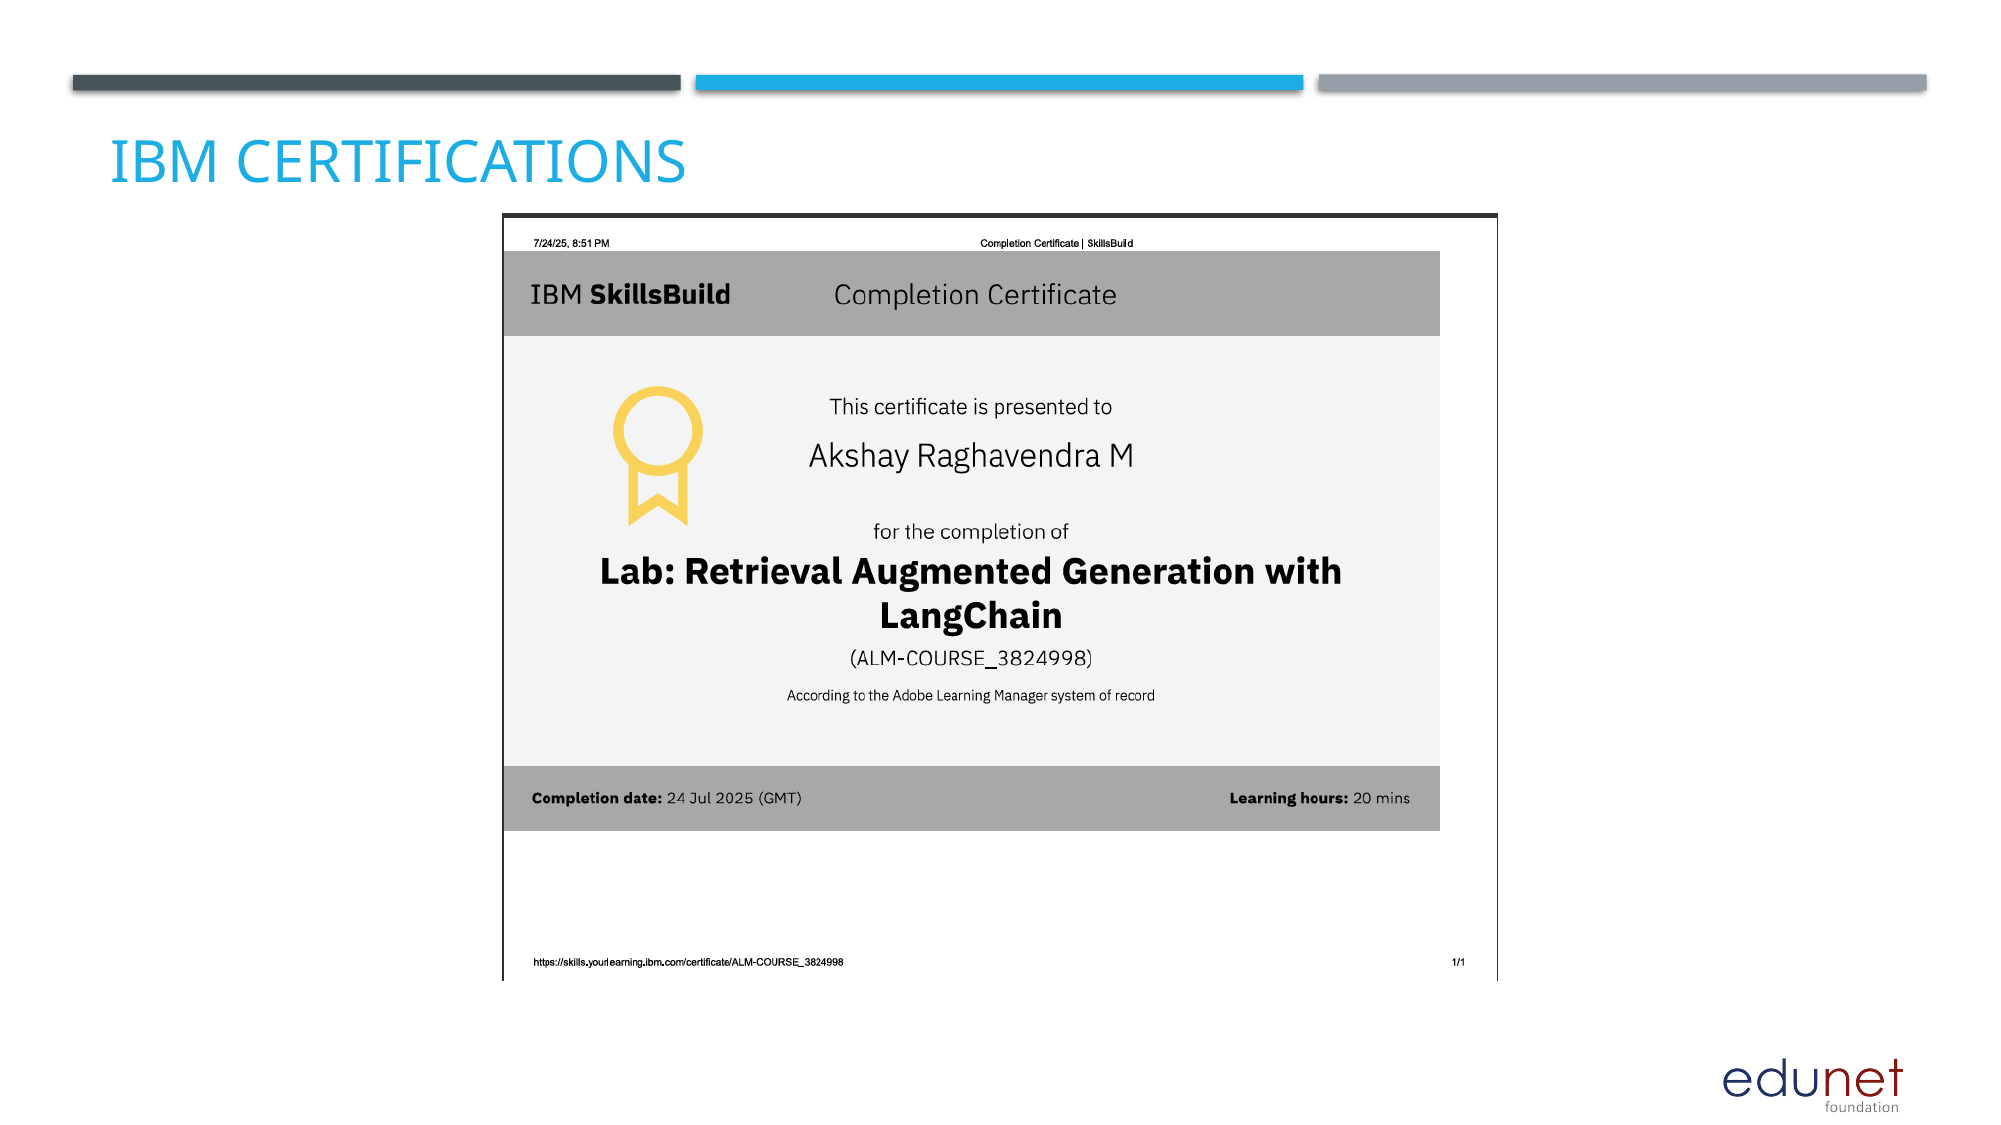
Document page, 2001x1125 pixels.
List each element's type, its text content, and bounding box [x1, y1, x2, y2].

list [502, 212, 1498, 981]
title IBM Certifications [95, 115, 1905, 203]
picture [1719, 1056, 1905, 1116]
